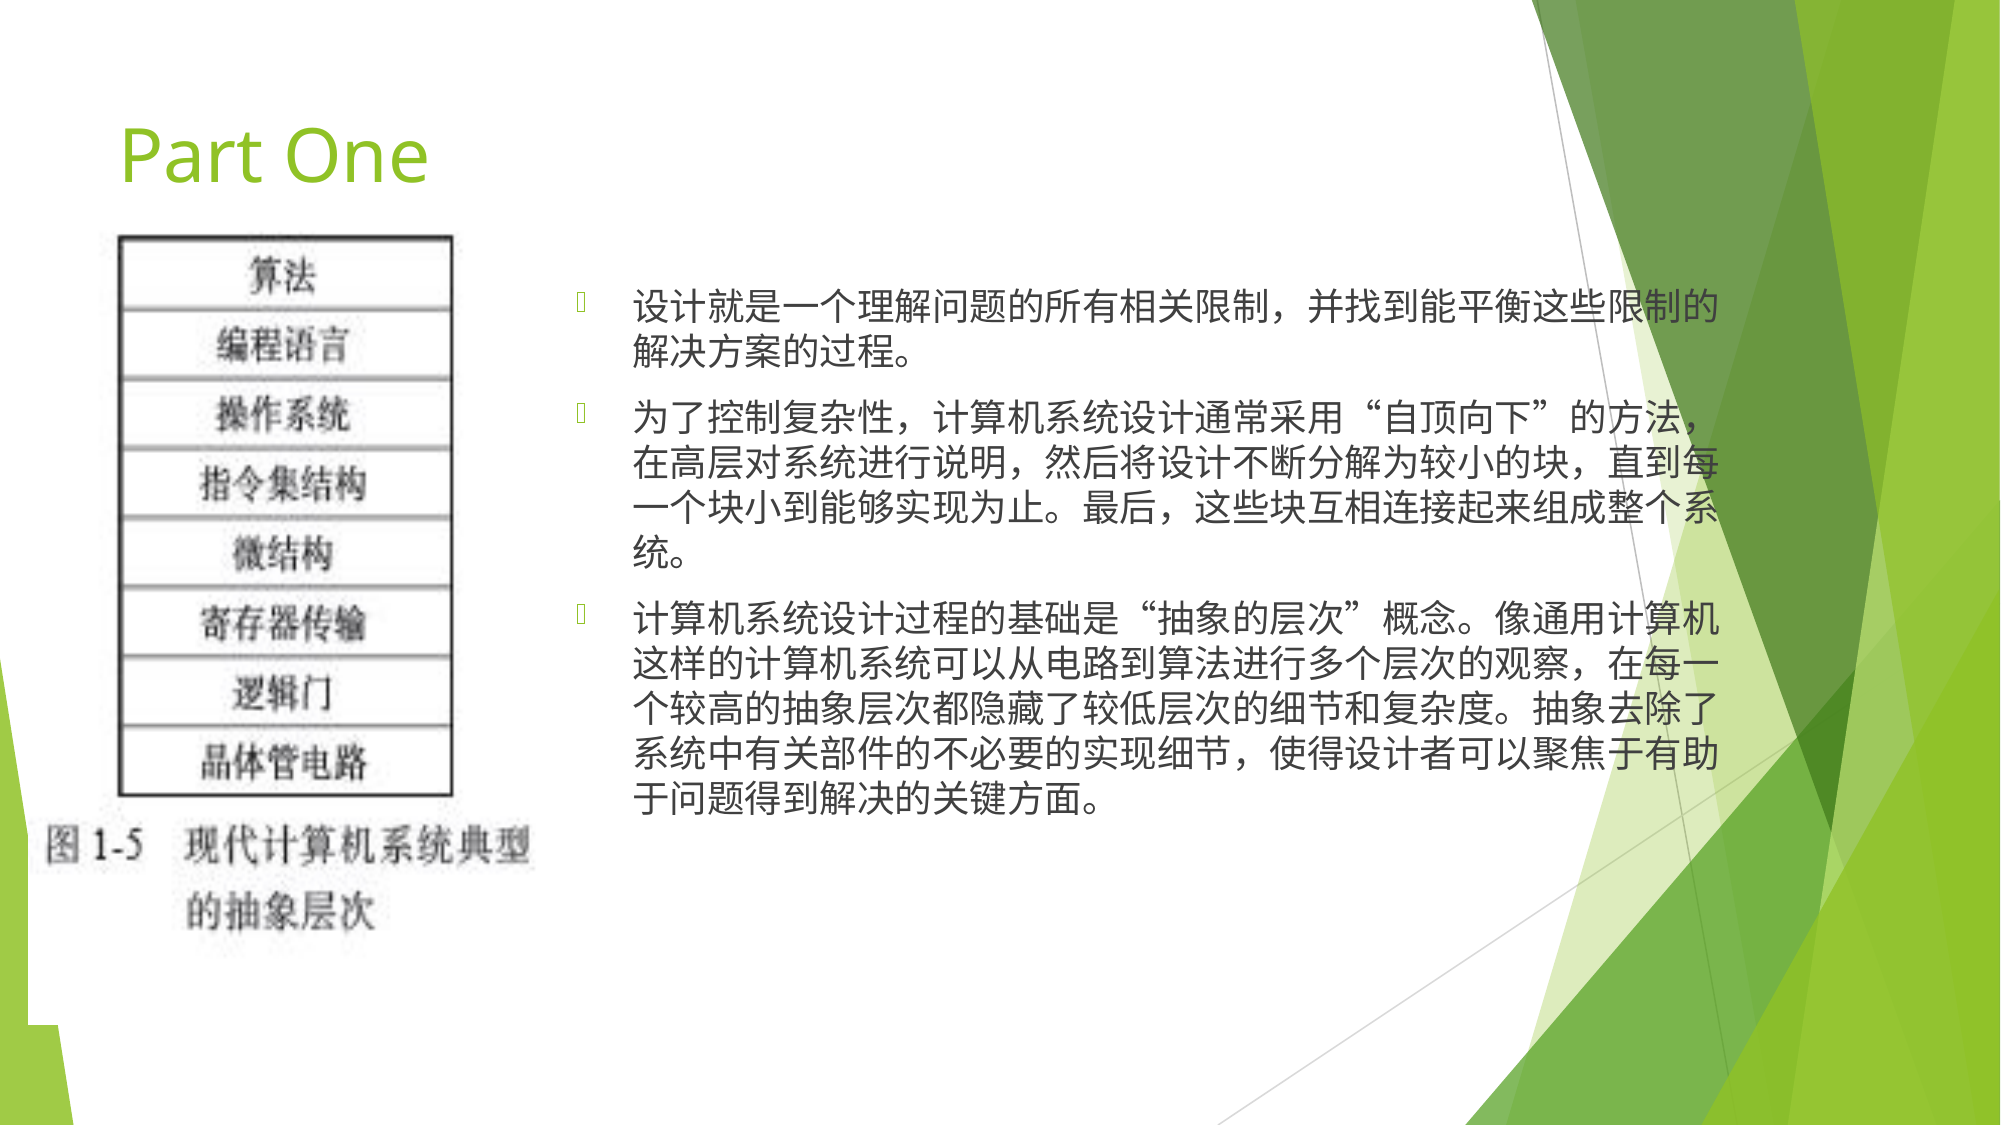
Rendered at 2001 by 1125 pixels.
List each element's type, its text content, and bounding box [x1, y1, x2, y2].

list 设计就是一个理解问题的所有相关限制，并找到能平衡这些限制的解决方案的过程。 为了控制复杂性，计算机系统设计通常采用“自顶向下”的方法，在高层对系统进行说明，然后将设计不断分解为较小的块，直到每一个块小到能够实现为止。最后，这些块互相连接起来组成整个系统。 计算机系统设计过程的基础是“抽象的层次”概念。像通用计算机这样的计算机系统可以从电路到算法进行多个层次的观察，在每一个较高的抽象层次都隐藏了较低层次的细节和复杂度。抽象去除了系统中有关部件的不必要的实现细节，使得设计者可以聚焦于有助于问题得到解决的关键方面。 [567, 275, 1764, 914]
title Part One [110, 99, 1522, 318]
picture [28, 205, 558, 1026]
